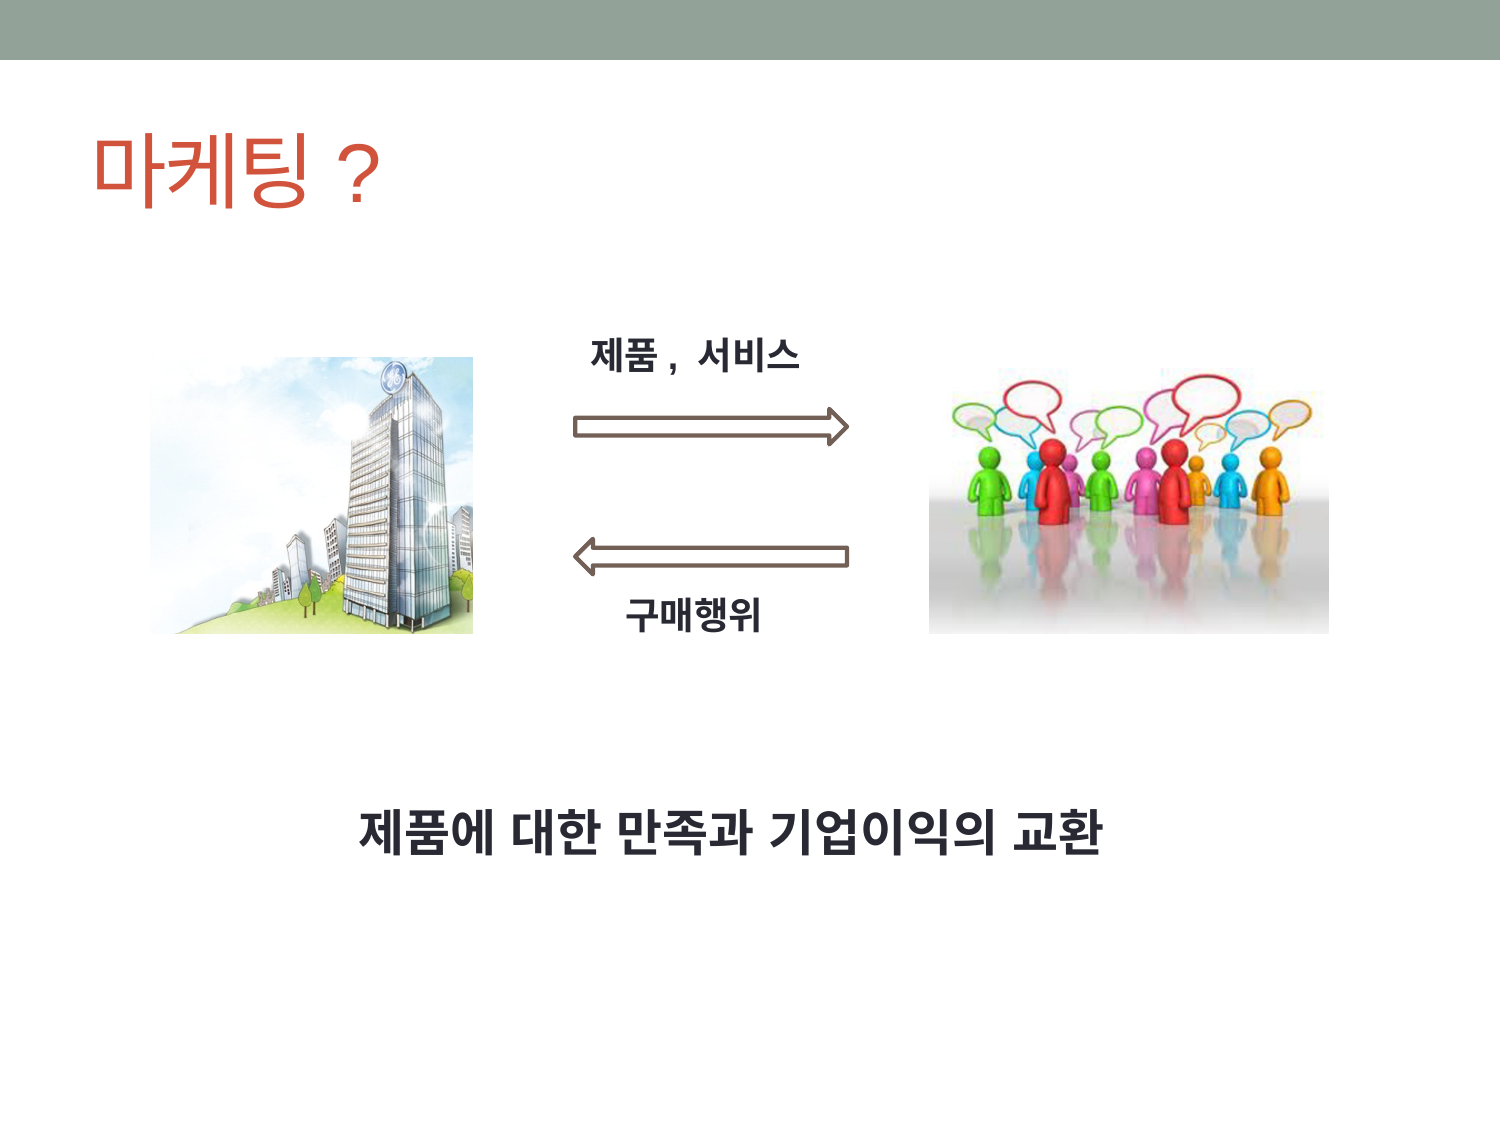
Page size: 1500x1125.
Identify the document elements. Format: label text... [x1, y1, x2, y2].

text_box 제품에 대한 만족과 기업이익의 교환 [344, 793, 1282, 869]
text_box 구매행위 [610, 584, 824, 645]
text_box [573, 406, 850, 447]
picture [929, 368, 1329, 634]
picture [149, 357, 473, 634]
title 마케팅? [75, 87, 1425, 250]
text_box 제품, 서비스 [575, 324, 847, 385]
text_box [573, 536, 850, 577]
